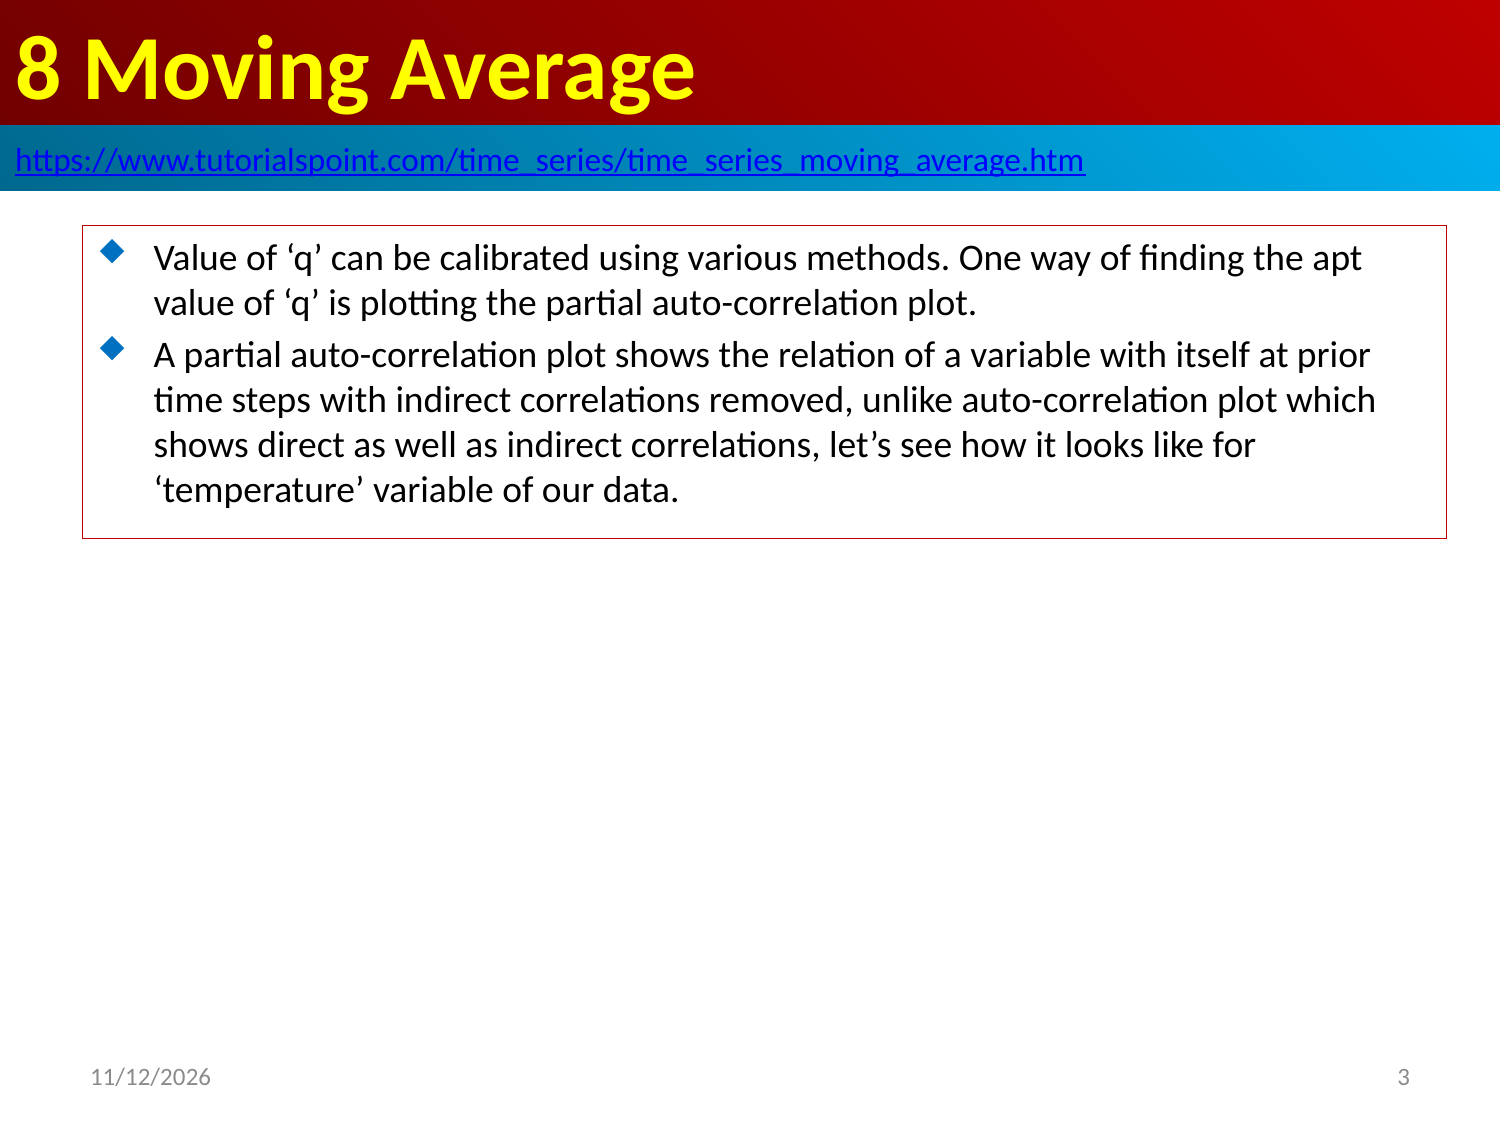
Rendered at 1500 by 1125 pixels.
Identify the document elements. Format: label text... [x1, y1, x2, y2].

subtitle Value of ‘q’ can be calibrated using various methods. One way of finding the apt value of ‘q’ is plotting the partial auto-correlation plot. A partial auto-correlation plot shows the relation of a variable with itself at prior time steps with indirect correlations removed, unlike auto-correlation plot which shows direct as well as indirect correlations, let’s see how it looks like for ‘temperature’ variable of our data. [82, 225, 1447, 539]
slide_number 3 [1074, 1042, 1425, 1109]
title 8 Moving Average [0, 0, 1500, 125]
text_box https://www.tutorialspoint.com/time_series/time_series_moving_average.htm [0, 125, 1500, 191]
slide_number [75, 1042, 425, 1109]
